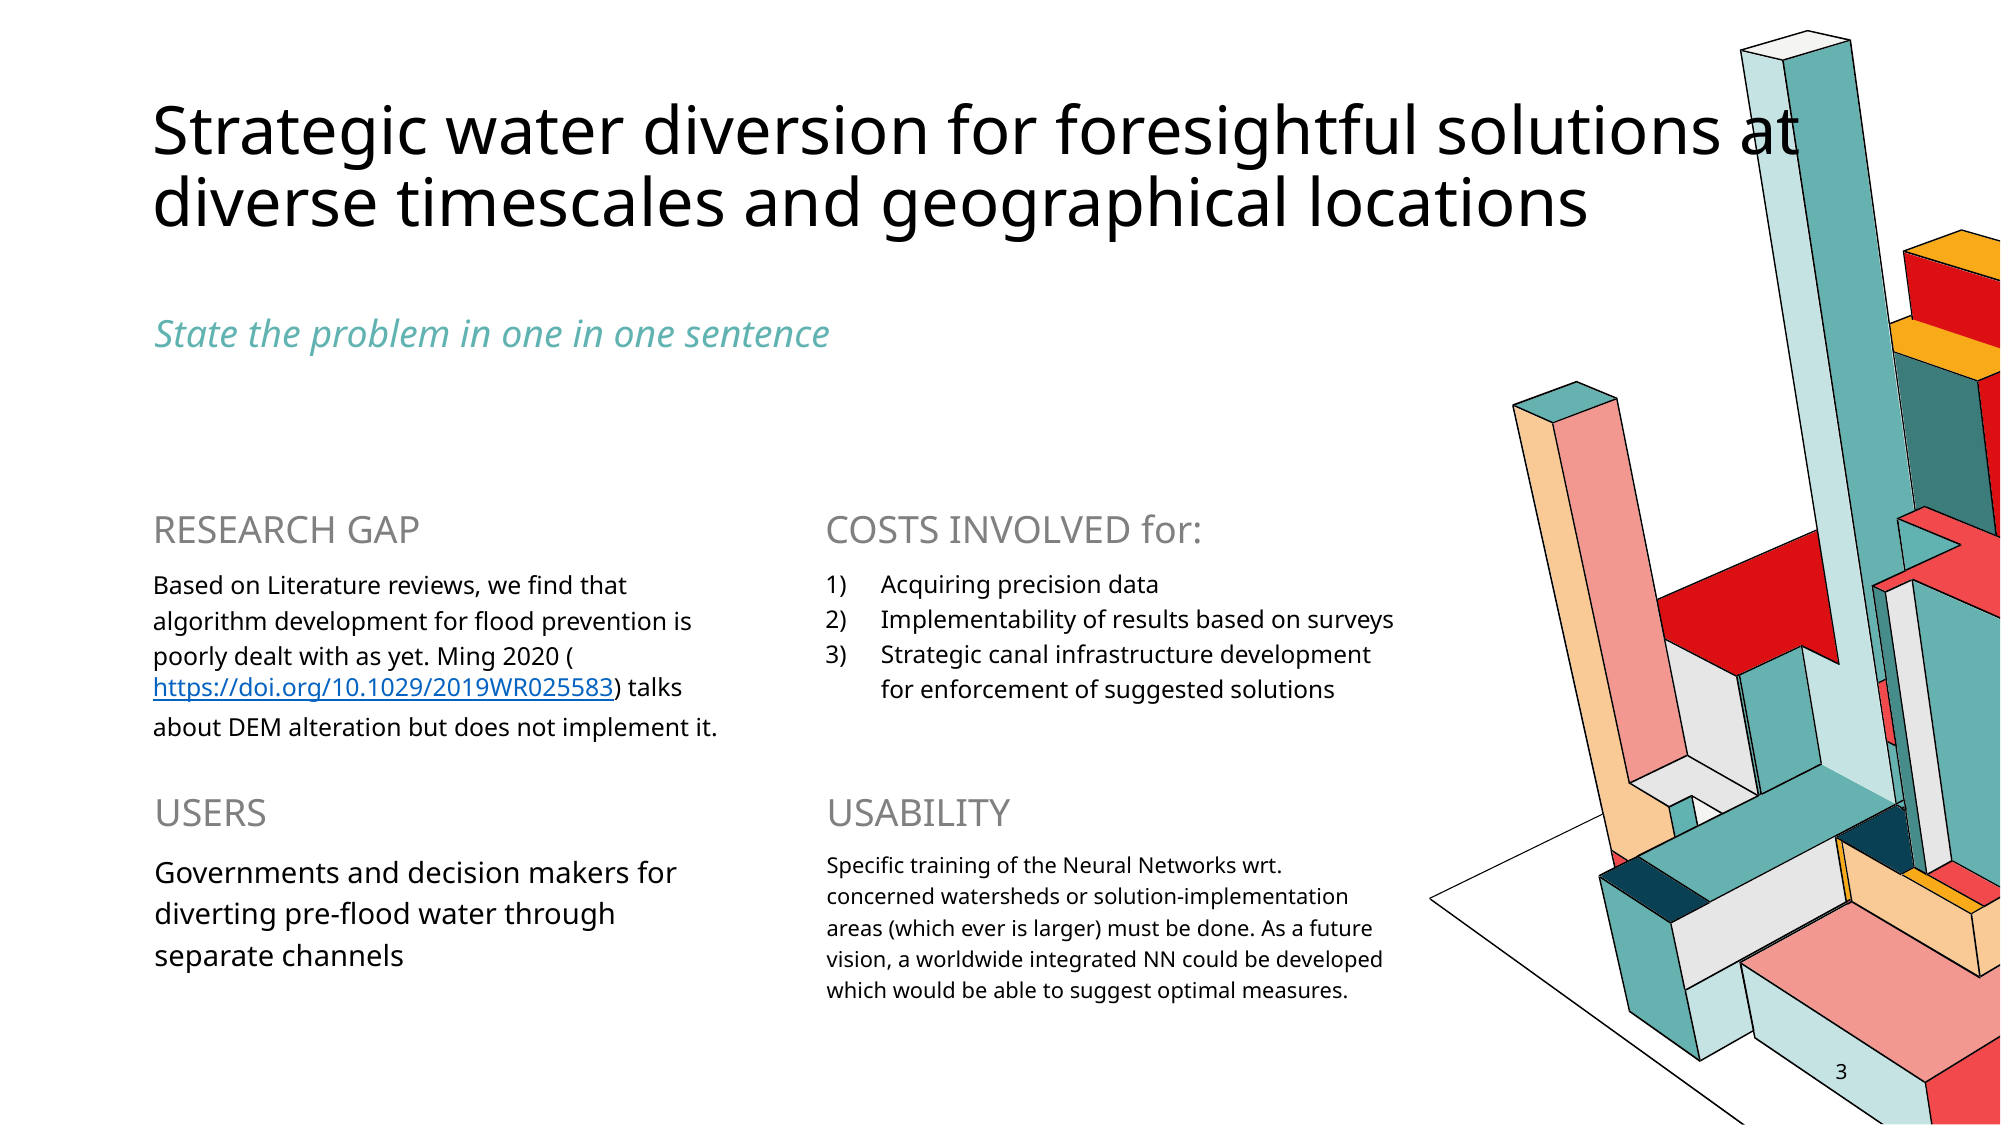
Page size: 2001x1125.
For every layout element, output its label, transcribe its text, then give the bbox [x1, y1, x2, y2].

list COSTS INVOLVED for: [810, 488, 1411, 549]
list Governments and decision makers for diverting pre-flood water through separate channels [139, 839, 740, 1035]
list Specific training of the Neural Networks wrt. concerned watersheds or solution-implementation areas (which ever is larger) must be done. As a future vision, a worldwide integrated NN could be developed which would be able to suggest optimal measures. [811, 839, 1412, 1035]
list Based on Literature reviews, we find that algorithm development for flood prevention is poorly dealt with as yet. Ming 2020 (https://doi.org/10.1029/2019WR025583) talks about DEM alteration but does not implement it. [138, 556, 738, 752]
list RESEARCH GAP [138, 489, 738, 550]
list USERS [139, 772, 740, 833]
list USABILITY [811, 772, 1412, 833]
slide_number 3 [1412, 1042, 1863, 1103]
text_box State the problem in one in one sentence [139, 293, 1485, 354]
title Strategic water diversion for foresightful solutions at diverse timescales and geographical locations [137, 59, 1863, 278]
list Acquiring precision data Implementability of results based on surveys Strategic canal infrastructure development for enforcement of suggested solutions [810, 556, 1411, 751]
